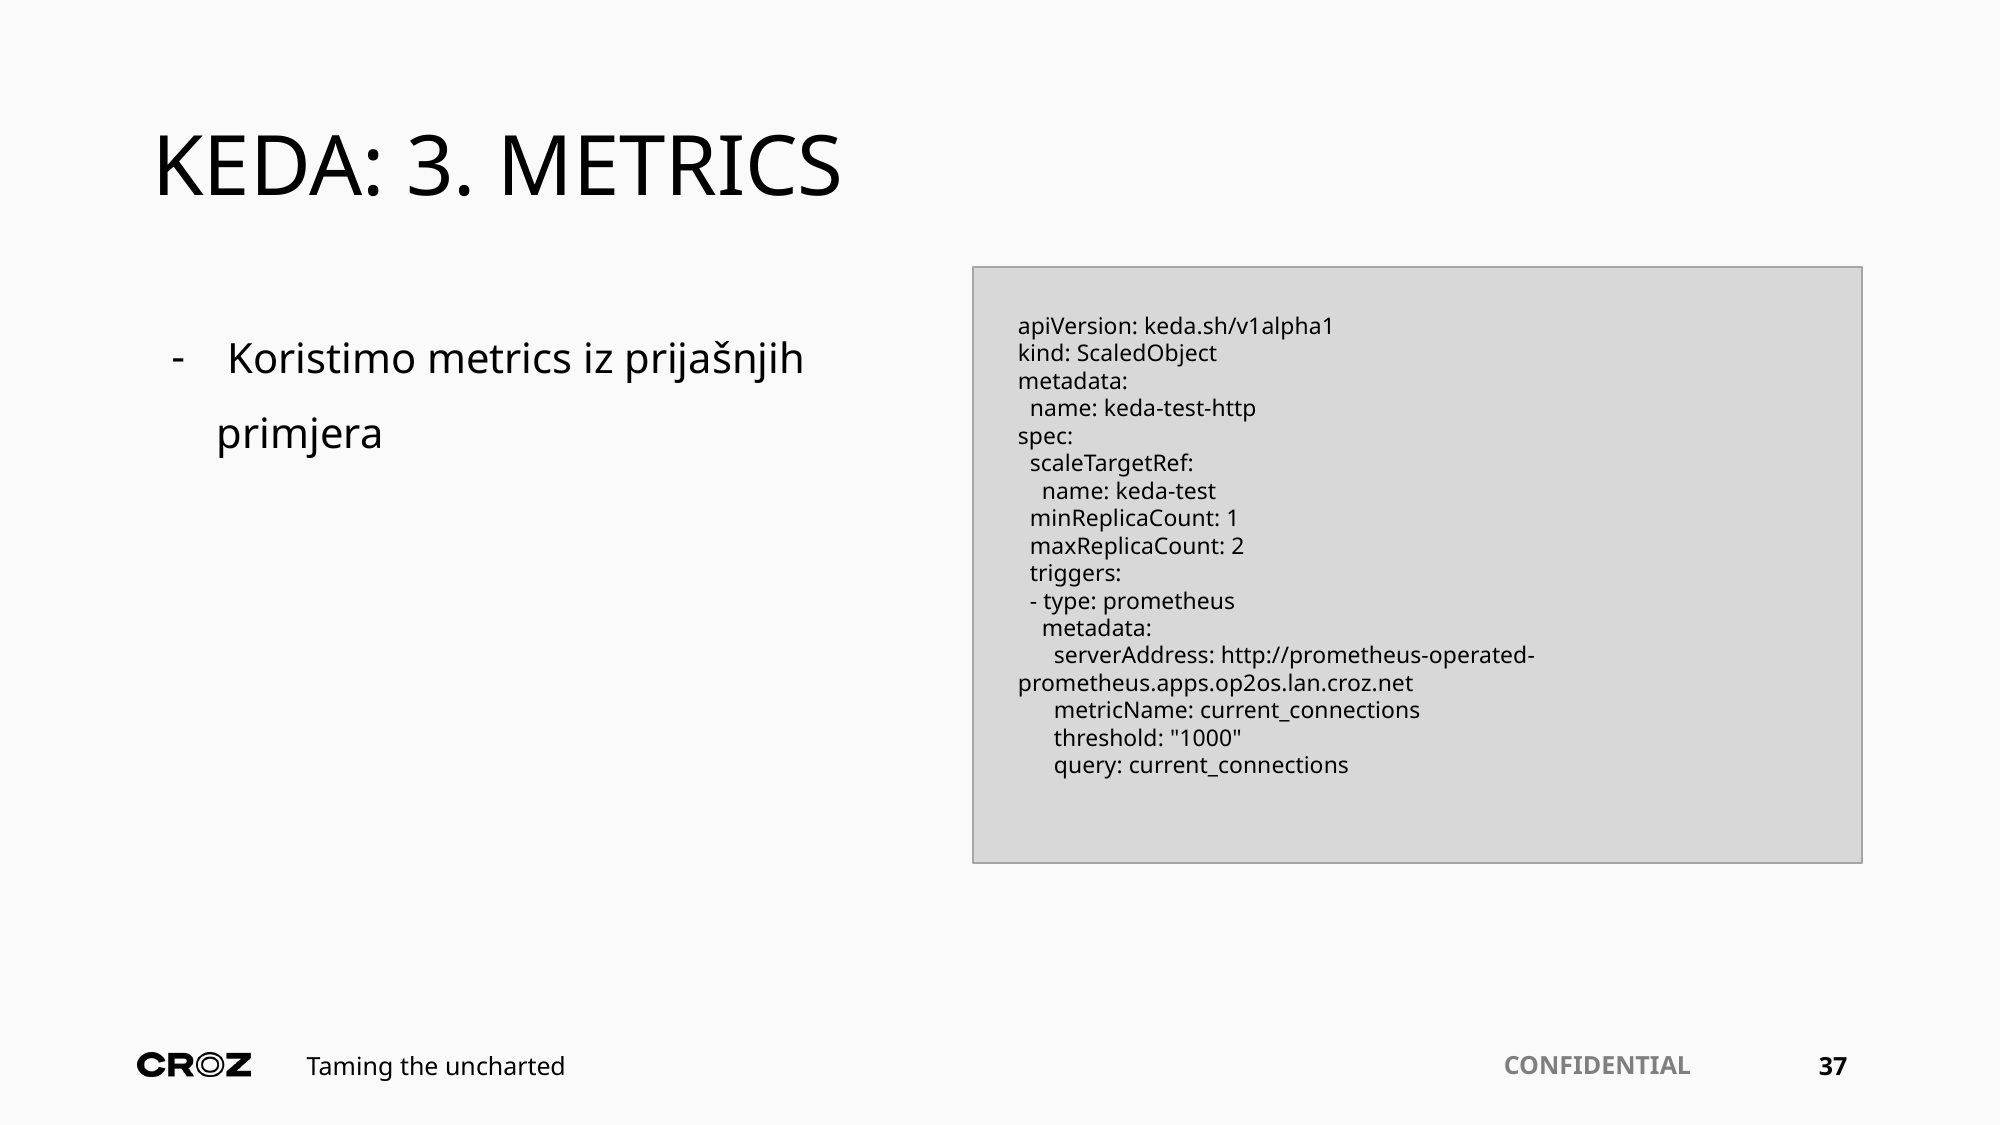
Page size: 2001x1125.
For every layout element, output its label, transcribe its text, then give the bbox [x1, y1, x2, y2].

title KEDA: 3. METRICS [137, 59, 1863, 278]
text_box apiVersion: keda.sh/v1alpha1 kind: ScaledObject metadata: name: keda-test-http spec: scaleTargetRef: name: keda-test minReplicaCount: 1 maxReplicaCount: 2 triggers: - type: prometheus metadata: serverAddress: http://prometheus-operated-prometheus.apps.op2os.lan.croz.net metricName: current_connections threshold: "1000" query: current_connections [972, 266, 1863, 864]
picture [137, 1052, 251, 1077]
list Koristimo metrics iz prijašnjih primjera [137, 299, 1863, 1014]
